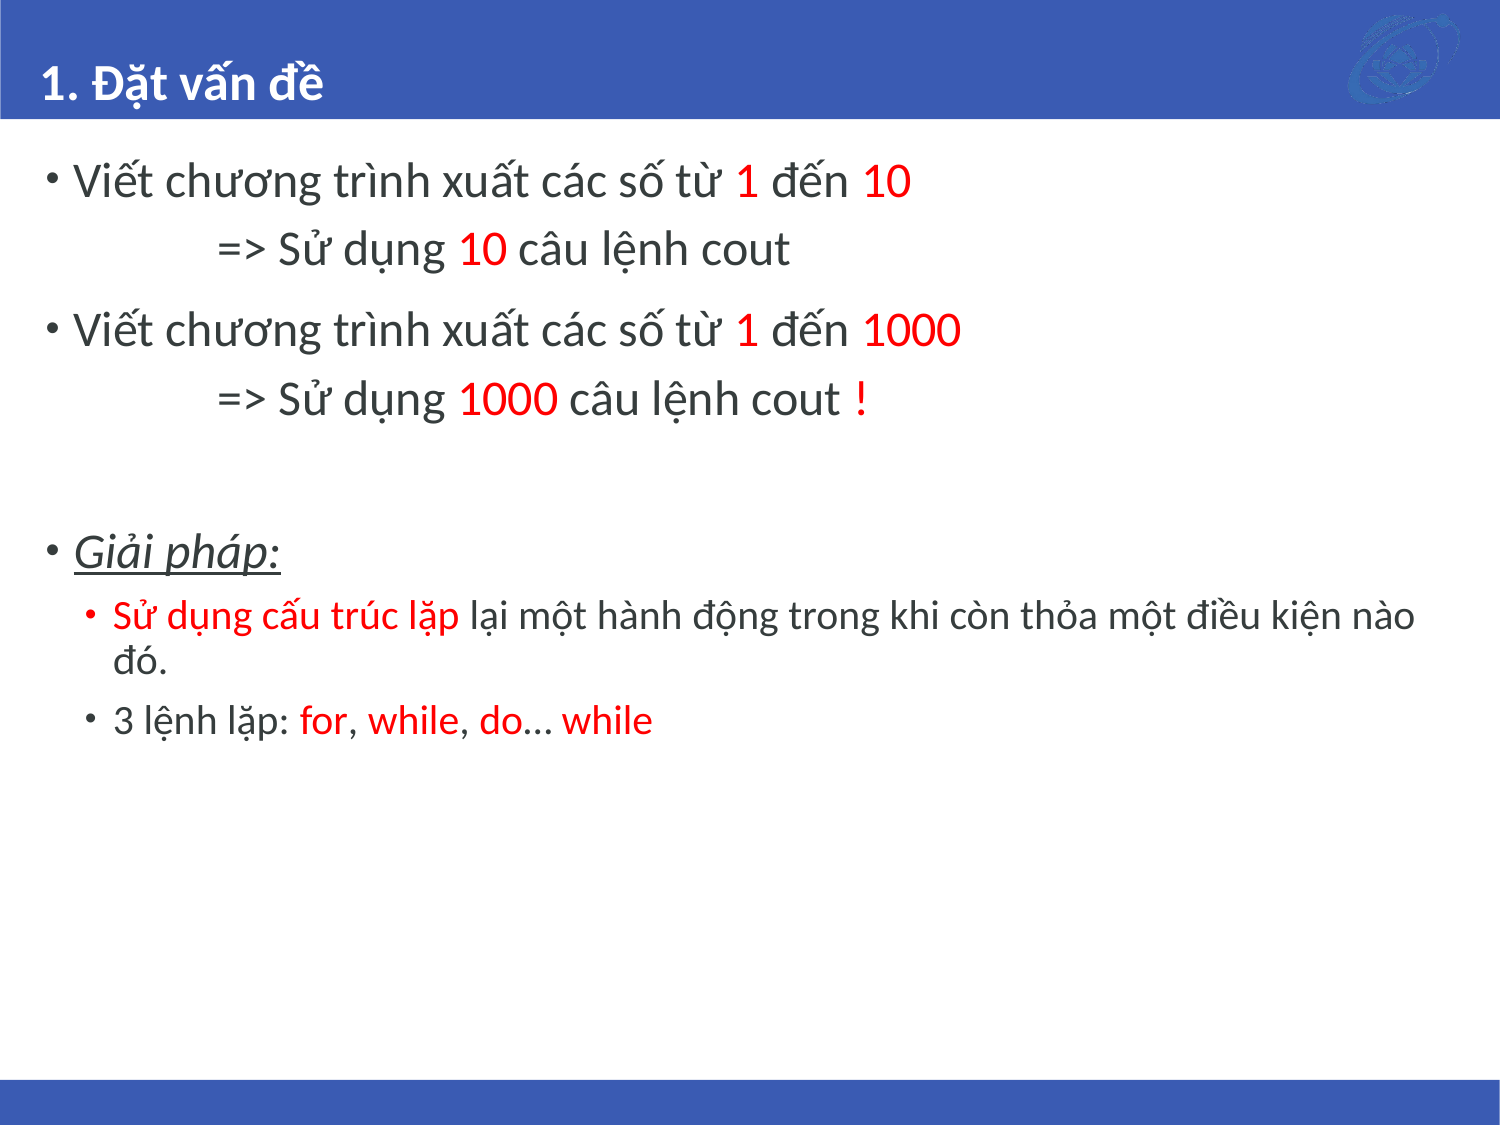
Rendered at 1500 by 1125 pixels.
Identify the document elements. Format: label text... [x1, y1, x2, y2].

list Viết chương trình xuất các số từ 1 đến 10 => Sử dụng 10 câu lệnh cout Viết chương trình xuất các số từ 1 đến 1000 => Sử dụng 1000 câu lệnh cout ! Giải pháp: Sử dụng cấu trúc lặp lại một hành động trong khi còn thỏa một điều kiện nào đó. 3 lệnh lặp: for, while, do… while [31, 146, 1469, 1054]
title 1. Đặt vấn đề [31, 0, 1469, 120]
